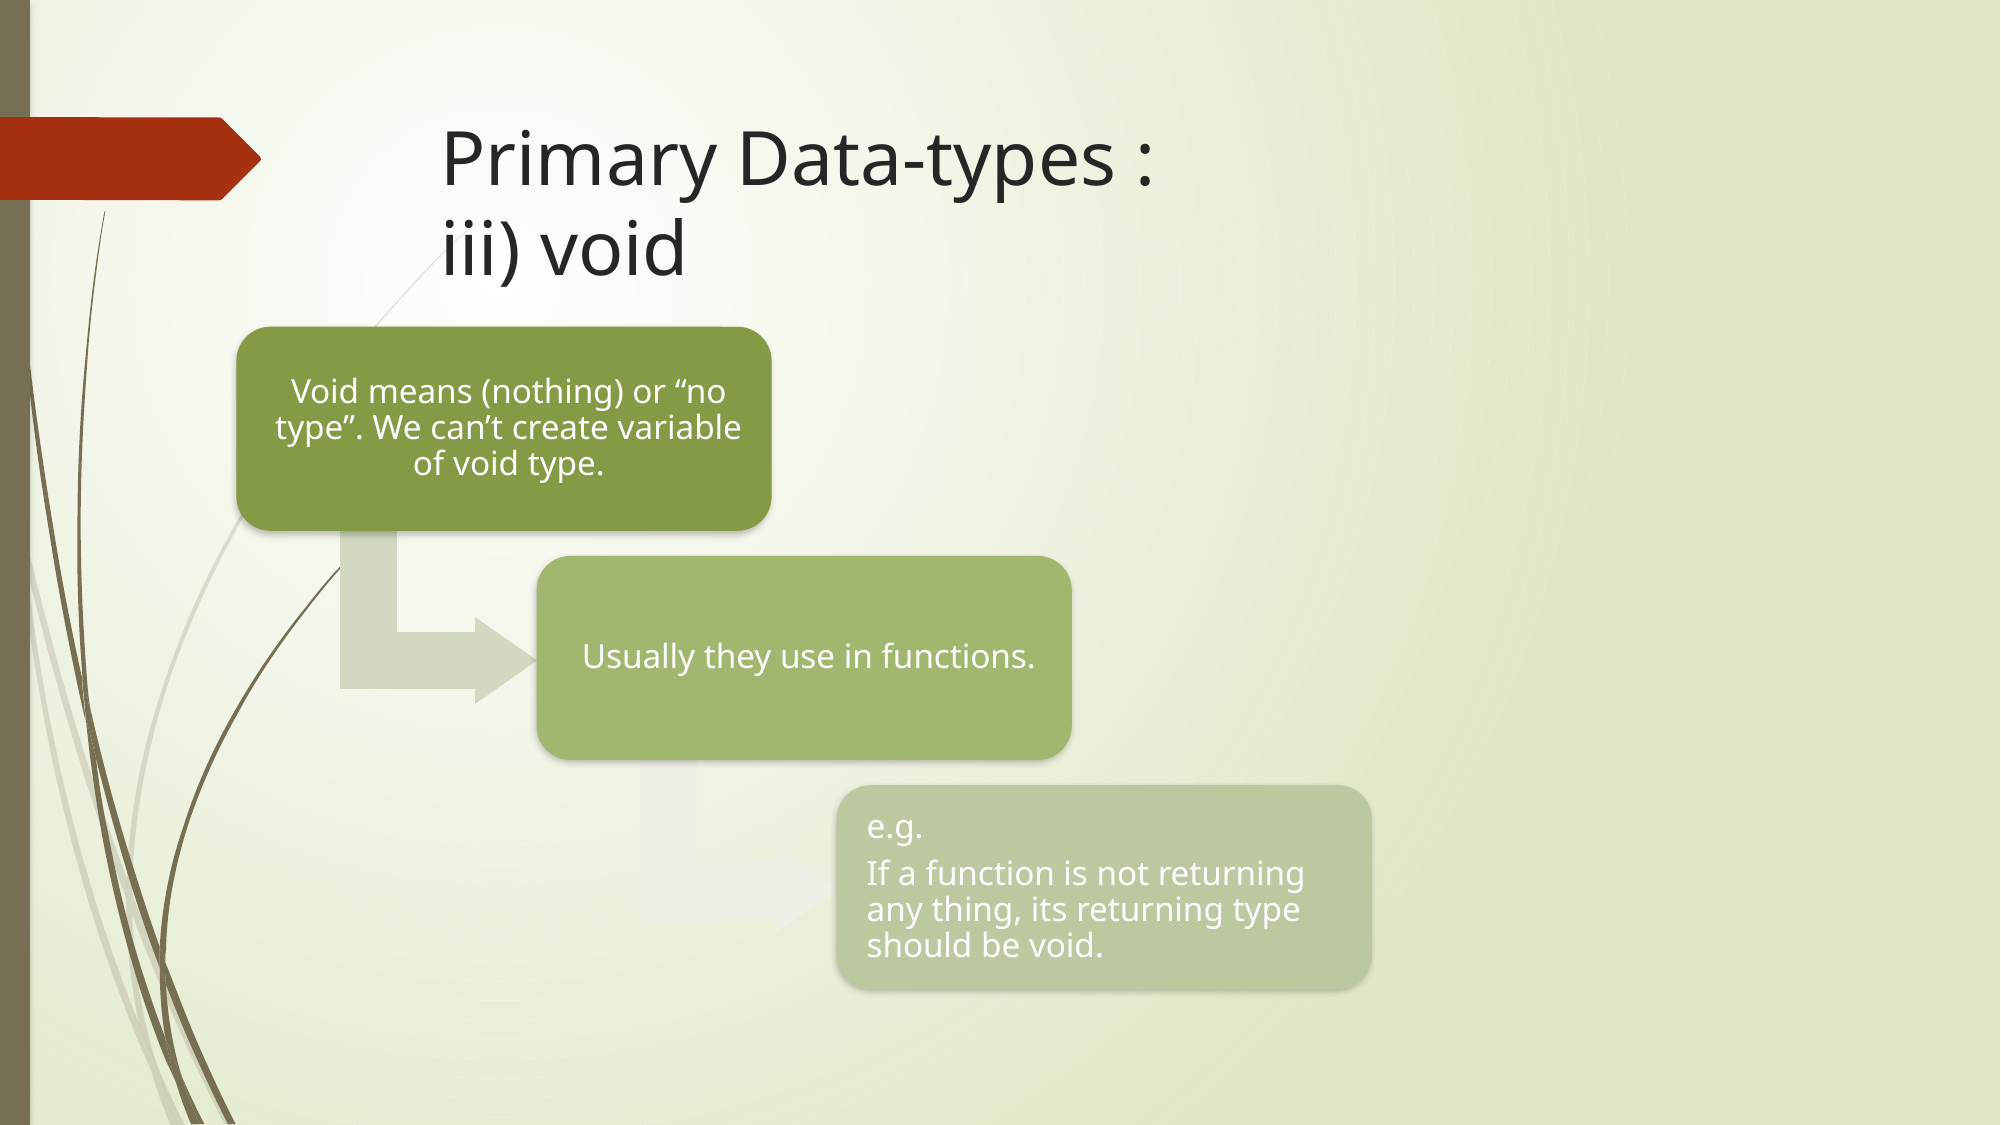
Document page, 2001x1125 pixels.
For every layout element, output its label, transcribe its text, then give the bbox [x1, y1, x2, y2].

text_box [199, 322, 1409, 994]
title Primary Data-types : iii) void [425, 102, 1888, 313]
